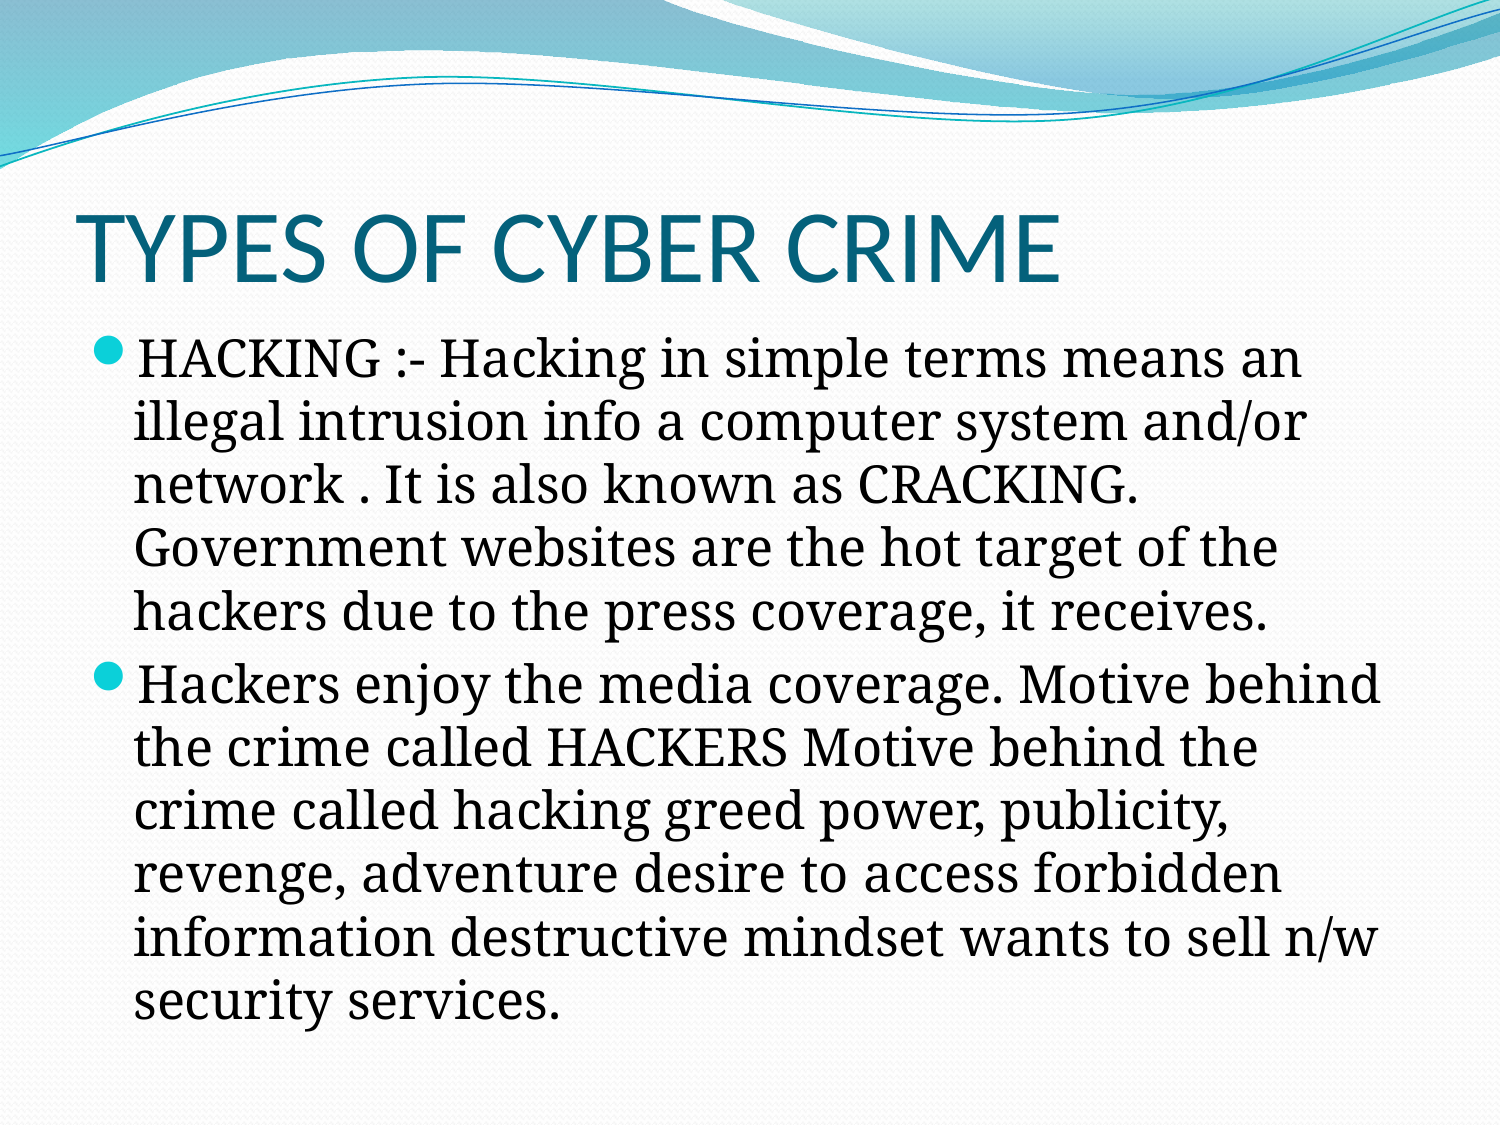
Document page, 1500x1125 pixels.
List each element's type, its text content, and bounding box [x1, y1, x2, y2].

list HACKING :- Hacking in simple terms means an illegal intrusion info a computer system and/or network . It is also known as CRACKING. Government websites are the hot target of the hackers due to the press coverage, it receives. Hackers enjoy the media coverage. Motive behind the crime called HACKERS Motive behind the crime called hacking greed power, publicity, revenge, adventure desire to access forbidden information destructive mindset wants to sell n/w security services. [75, 317, 1425, 1038]
title TYPES OF CYBER CRIME [75, 115, 1425, 303]
